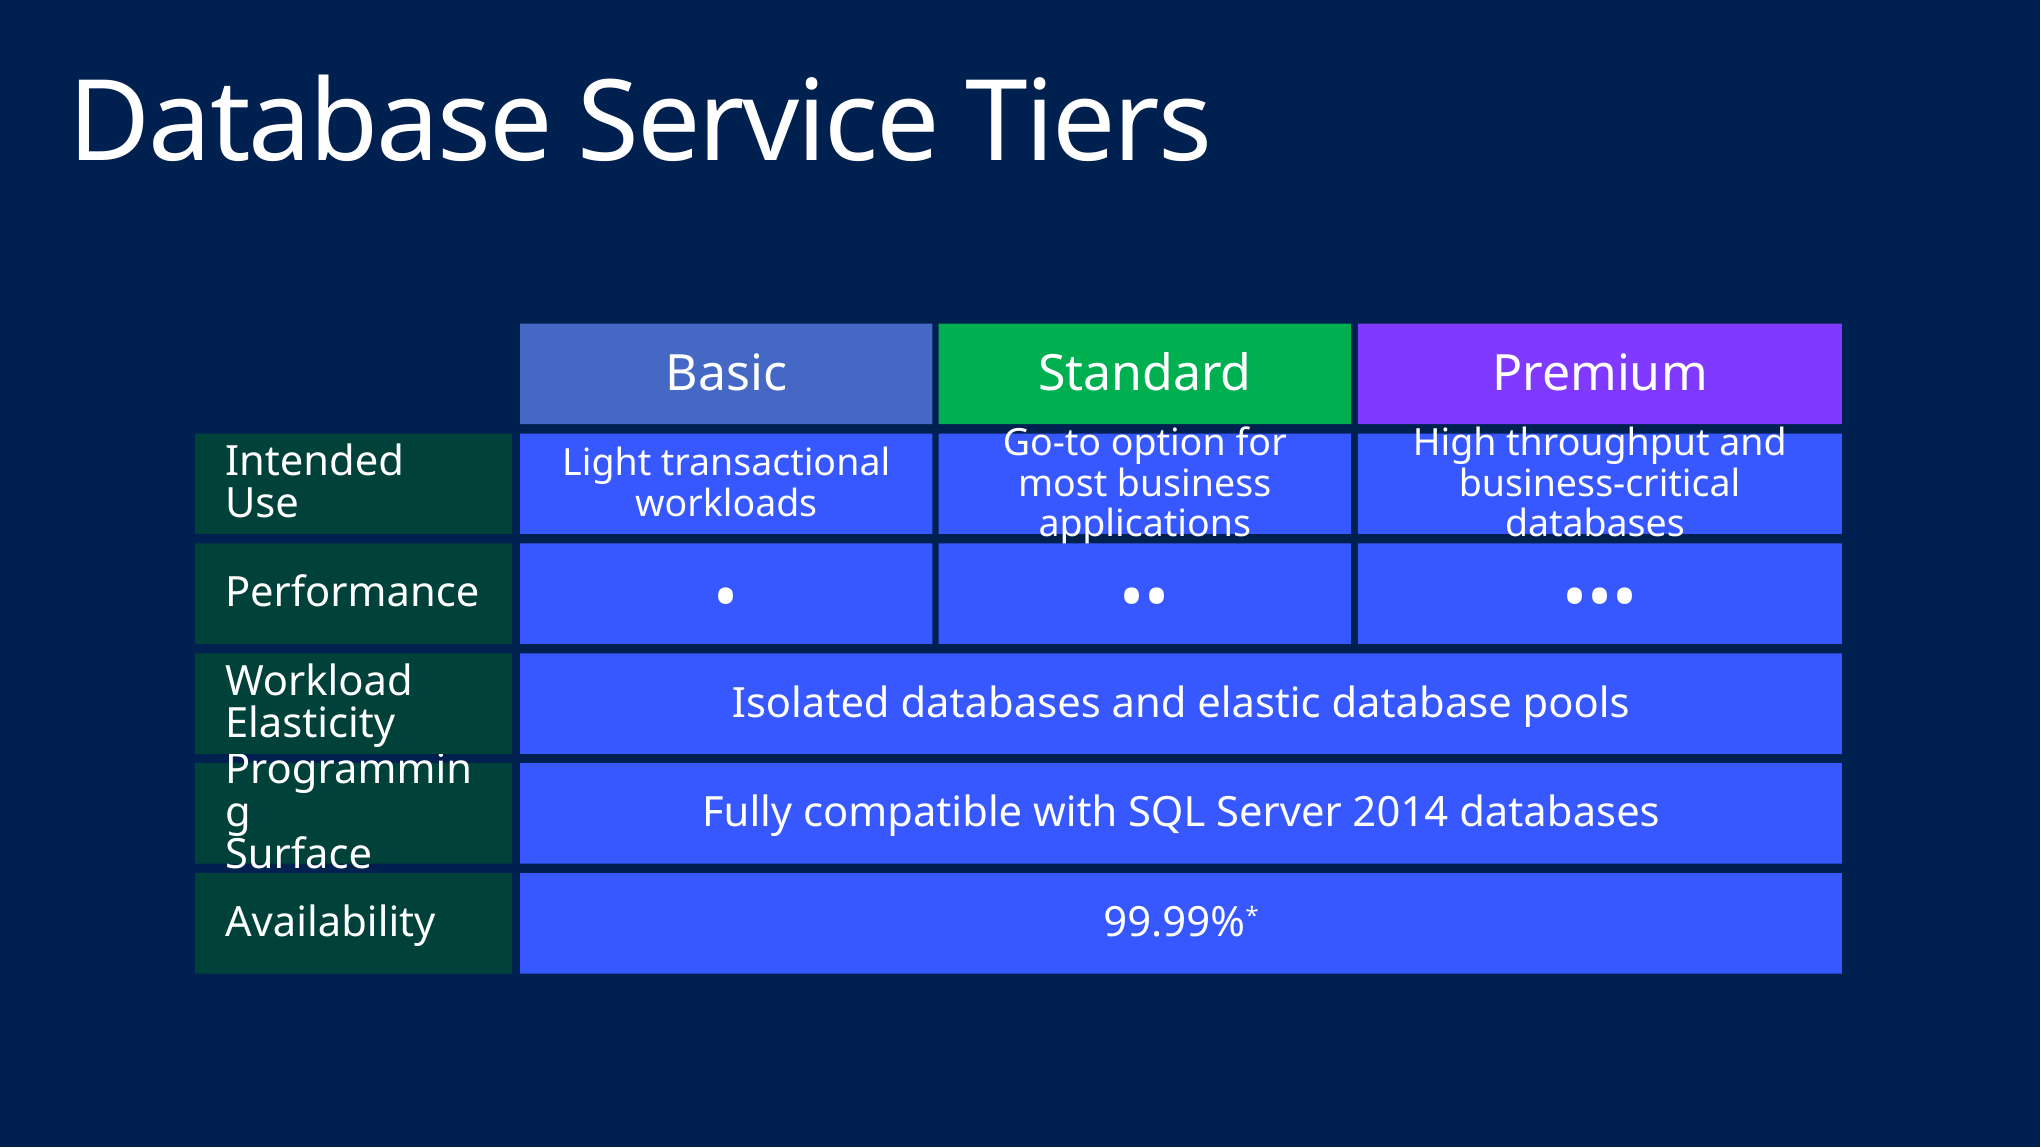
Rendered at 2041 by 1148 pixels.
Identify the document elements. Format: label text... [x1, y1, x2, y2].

title Database Service Tiers [45, 48, 1996, 199]
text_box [194, 323, 1843, 974]
